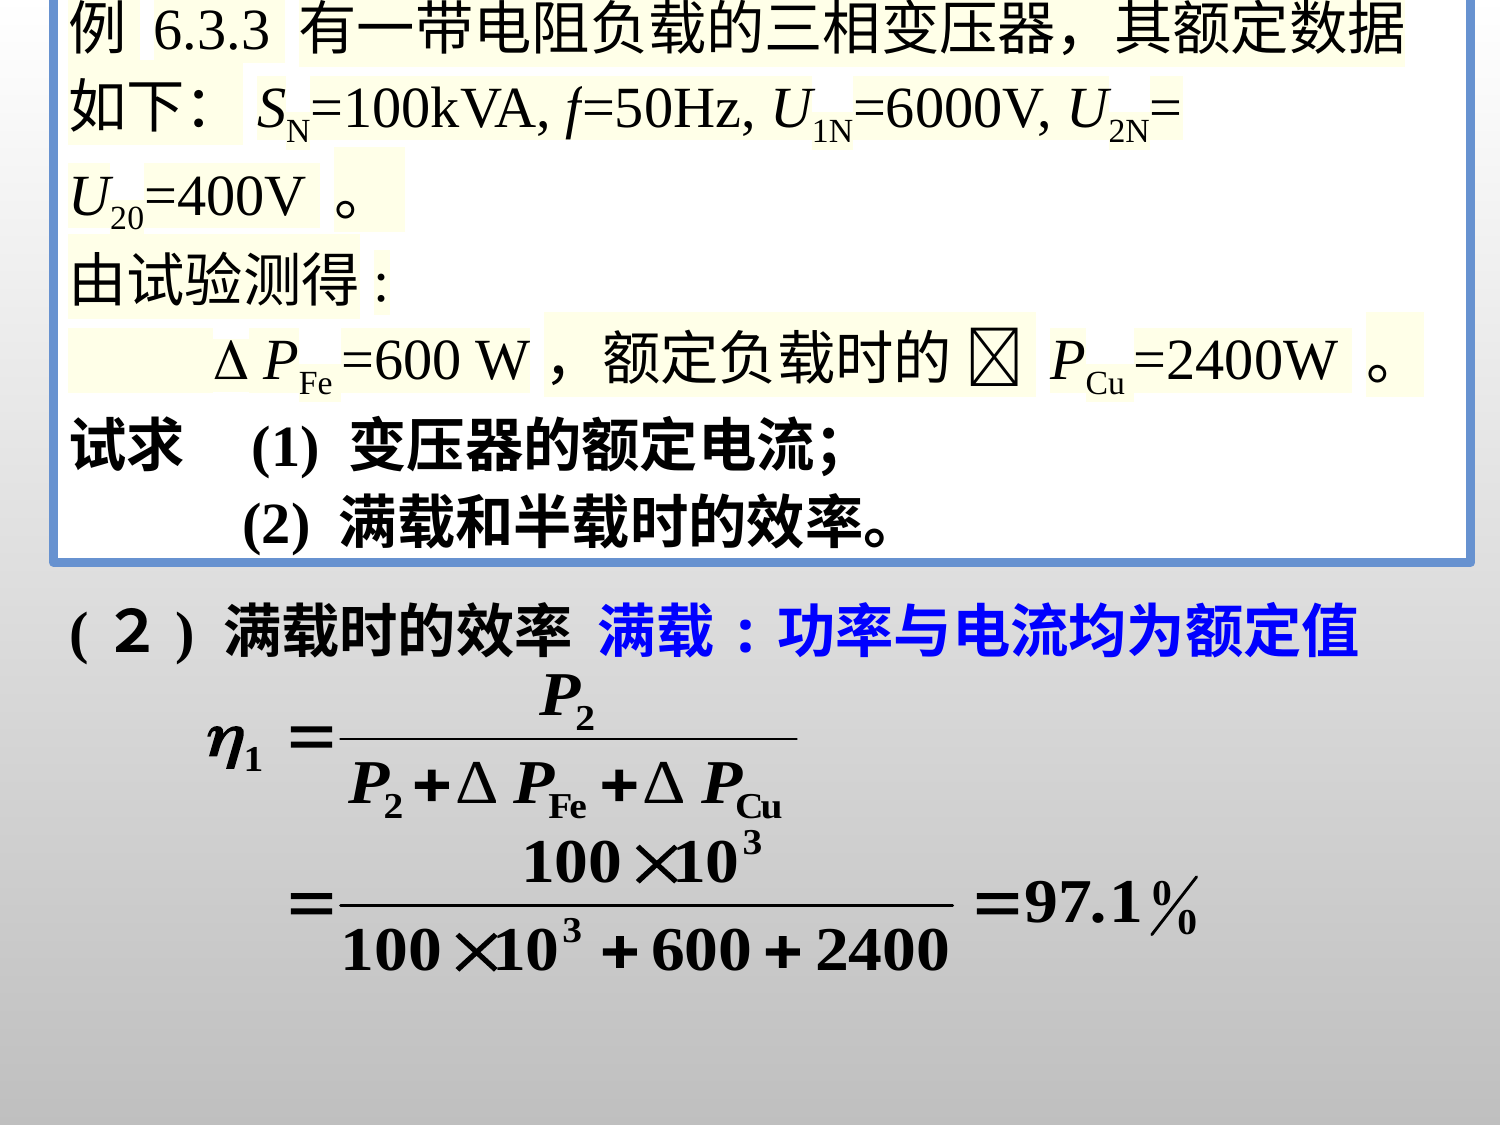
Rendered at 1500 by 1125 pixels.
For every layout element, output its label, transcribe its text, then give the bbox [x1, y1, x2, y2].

text_box 满载:功率与电流均为额定值 [549, 586, 1409, 671]
text_box 例 6.3.3 有一带电阻负载的三相变压器，其额定数据如下：SN=100kVA, f=50Hz, U1N=6000V, U2N= U20=400V 。 由试验测得:  PFe =600 W，额定负载时的  PCu =2400W 。 试求 (1) 变压器的额定电流； (2) 满载和半载时的效率。 [49, 0, 1475, 567]
text_box (２) 满载时的效率 [54, 586, 549, 671]
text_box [198, 652, 1215, 987]
